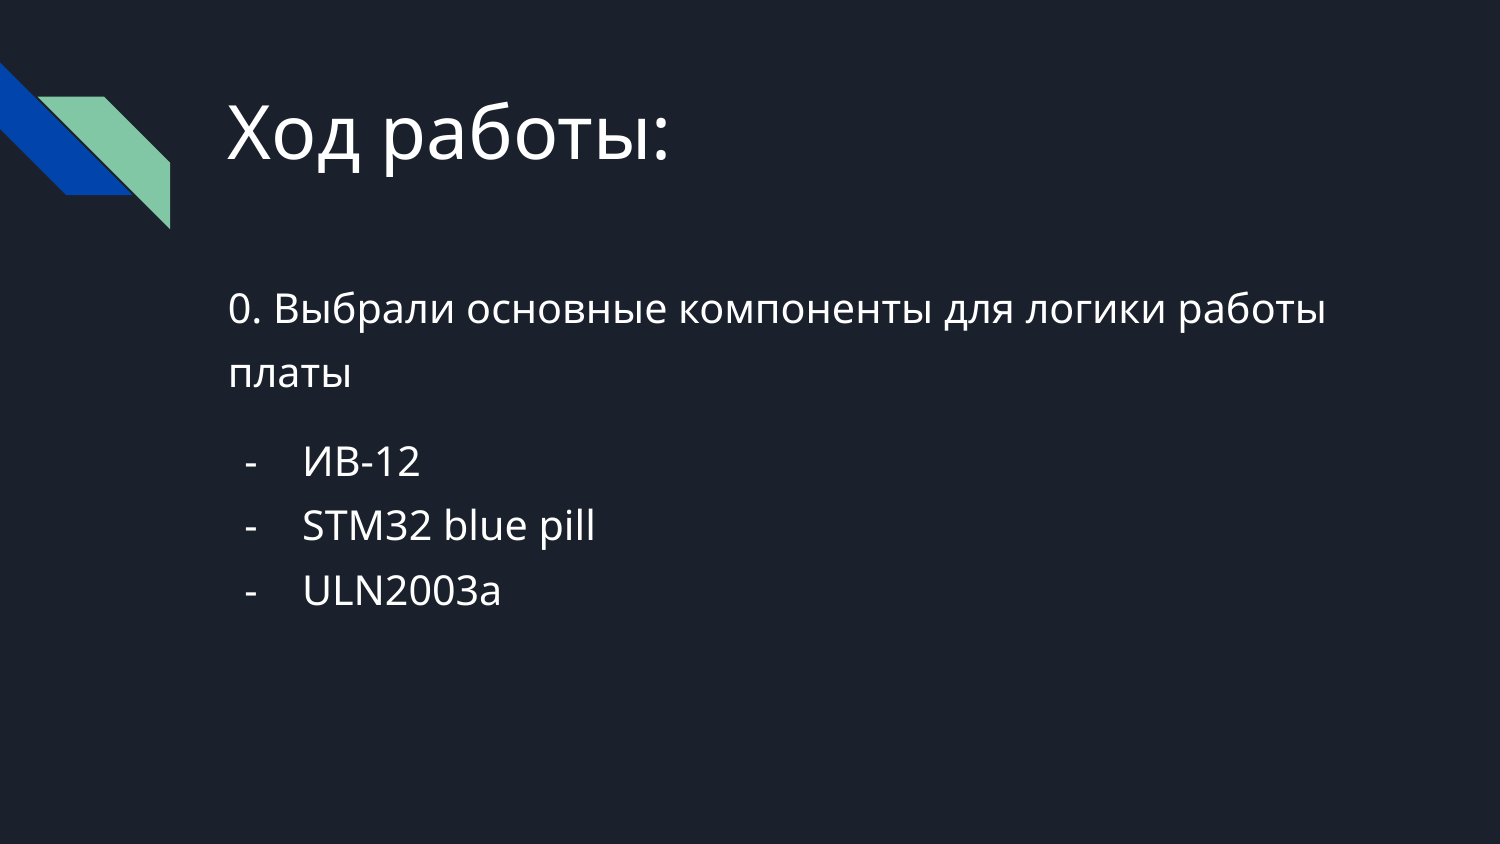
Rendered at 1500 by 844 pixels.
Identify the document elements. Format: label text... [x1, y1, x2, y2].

title Ход работы: [212, 64, 1368, 215]
list 0. Выбрали основные компоненты для логики работы платы ИВ-12 STM32 blue pill ULN2003a [212, 255, 1368, 703]
